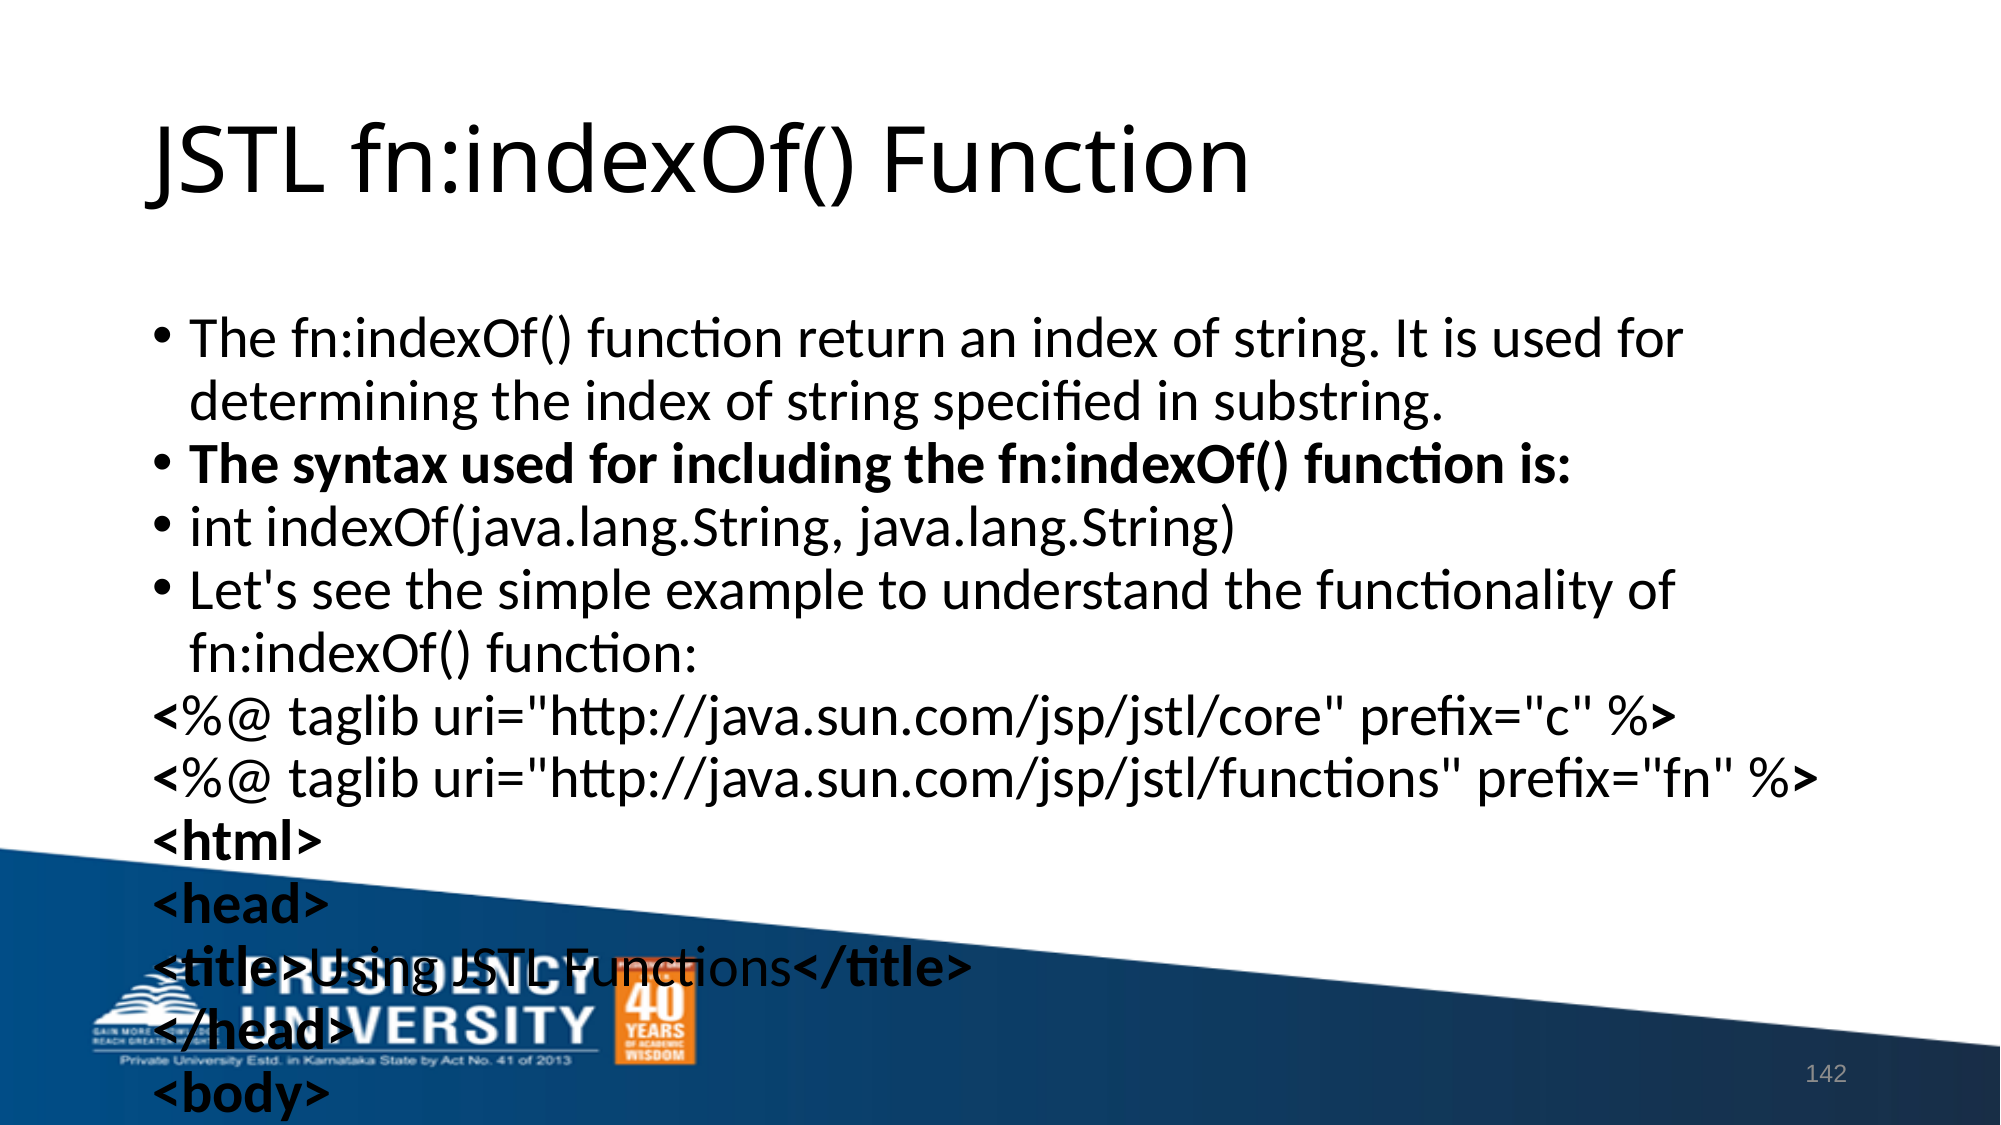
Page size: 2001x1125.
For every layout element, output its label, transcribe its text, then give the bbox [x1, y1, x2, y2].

list The fn:indexOf() function return an index of string. It is used for determining the index of string specified in substring. The syntax used for including the fn:indexOf() function is: int indexOf(java.lang.String, java.lang.String) Let's see the simple example to understand the functionality of fn:indexOf() function: <%@ taglib uri="http://java.sun.com/jsp/jstl/core" prefix="c" %> <%@ taglib uri="http://java.sun.com/jsp/jstl/functions" prefix="fn" %> <html> <head> <title>Using JSTL Functions</title> </head> <body> <c:set var="string1" value="It is first String."/> <c:set var="string2" value="It is <xyz>second String.</xyz>"/> <p>Index-1 : ${fn:indexOf(string1, "first")}</p> <p>Index-2 : ${fn:indexOf(string2, "second")}</p> </body> </html> [137, 299, 1863, 1014]
title JSTL fn:indexOf() Function [137, 59, 1863, 278]
slide_number 142 [1412, 1042, 1863, 1103]
picture [0, 845, 2000, 1125]
